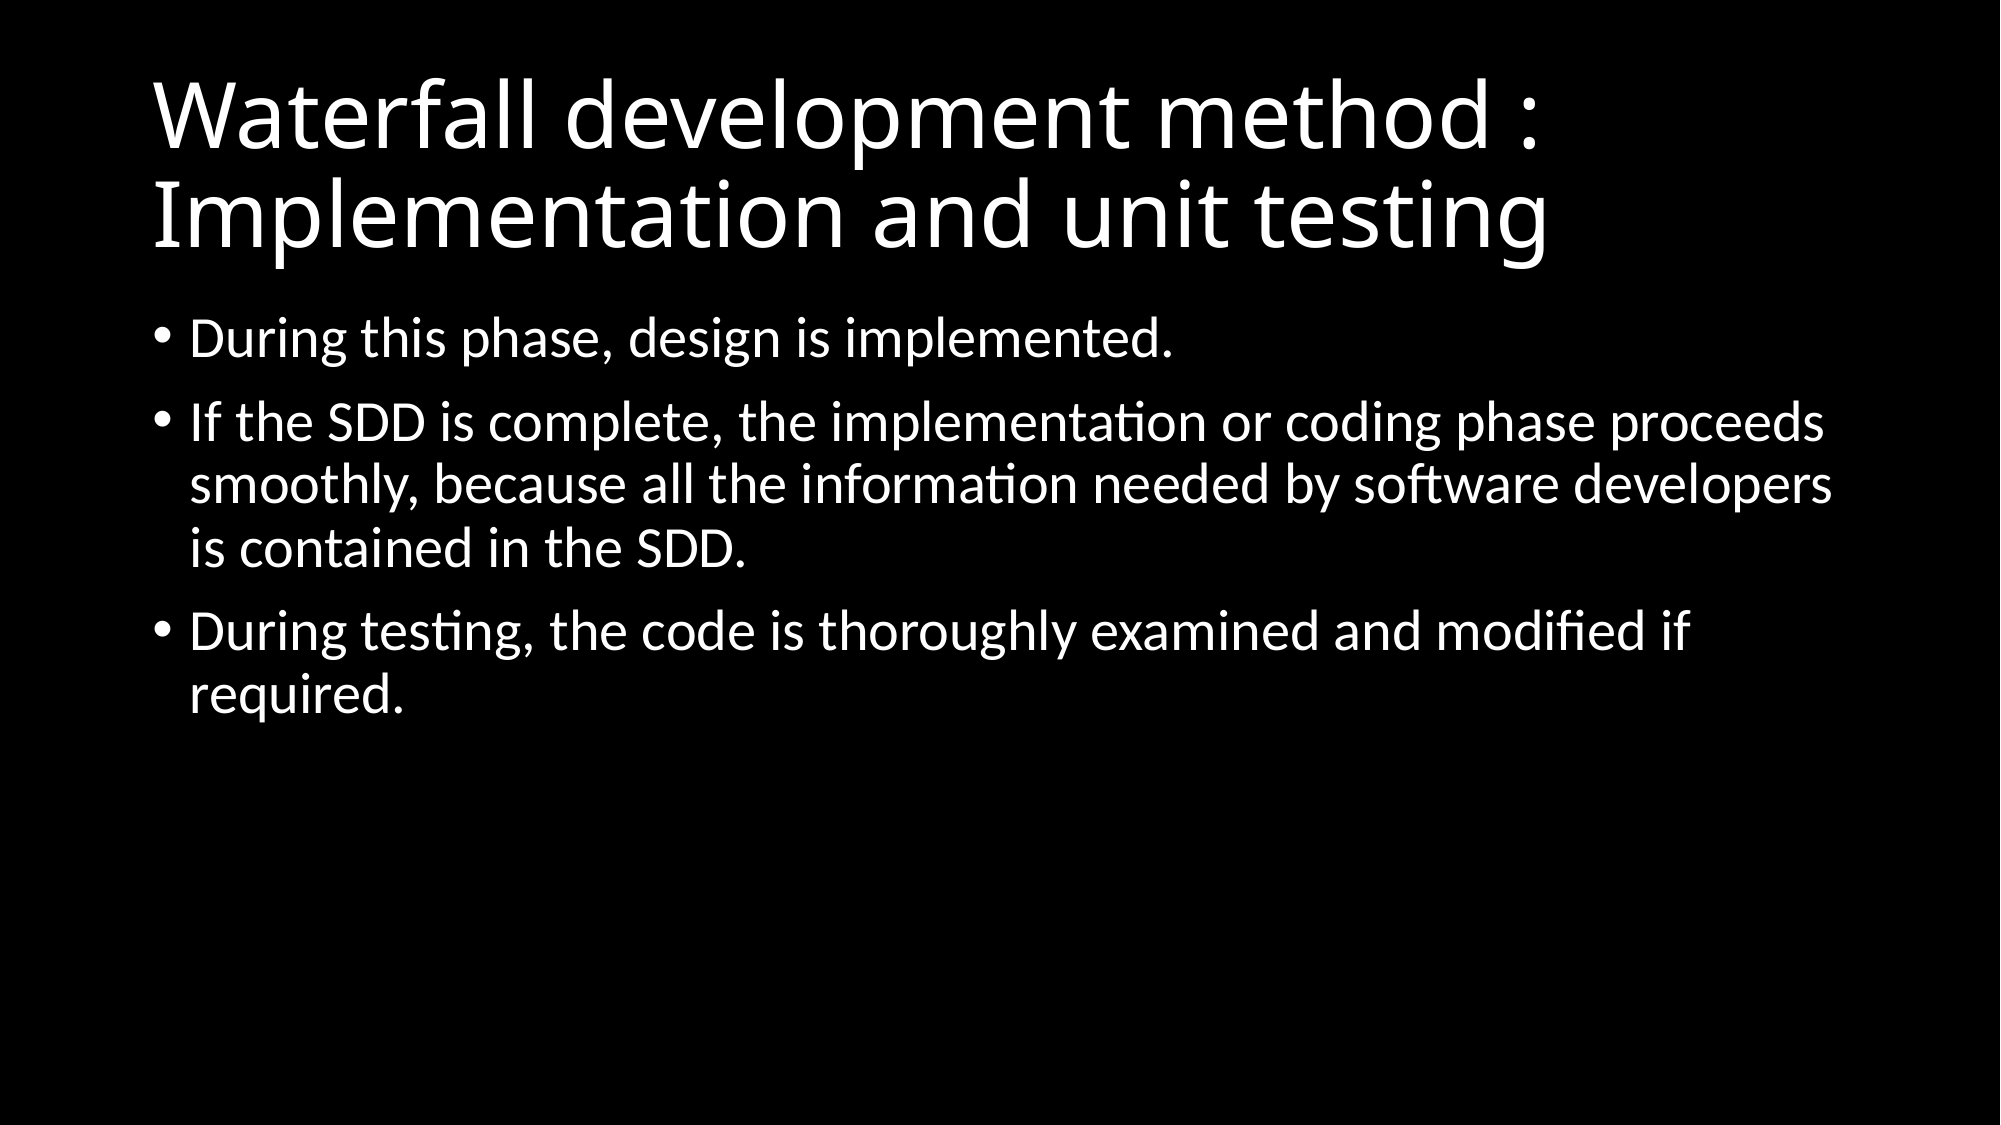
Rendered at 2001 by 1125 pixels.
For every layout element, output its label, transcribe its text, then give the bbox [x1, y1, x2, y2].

list During this phase, design is implemented. If the SDD is complete, the implementation or coding phase proceeds smoothly, because all the information needed by software developers is contained in the SDD. During testing, the code is thoroughly examined and modified if required. [137, 299, 1863, 1014]
title Waterfall development method : Implementation and unit testing [137, 59, 1863, 278]
